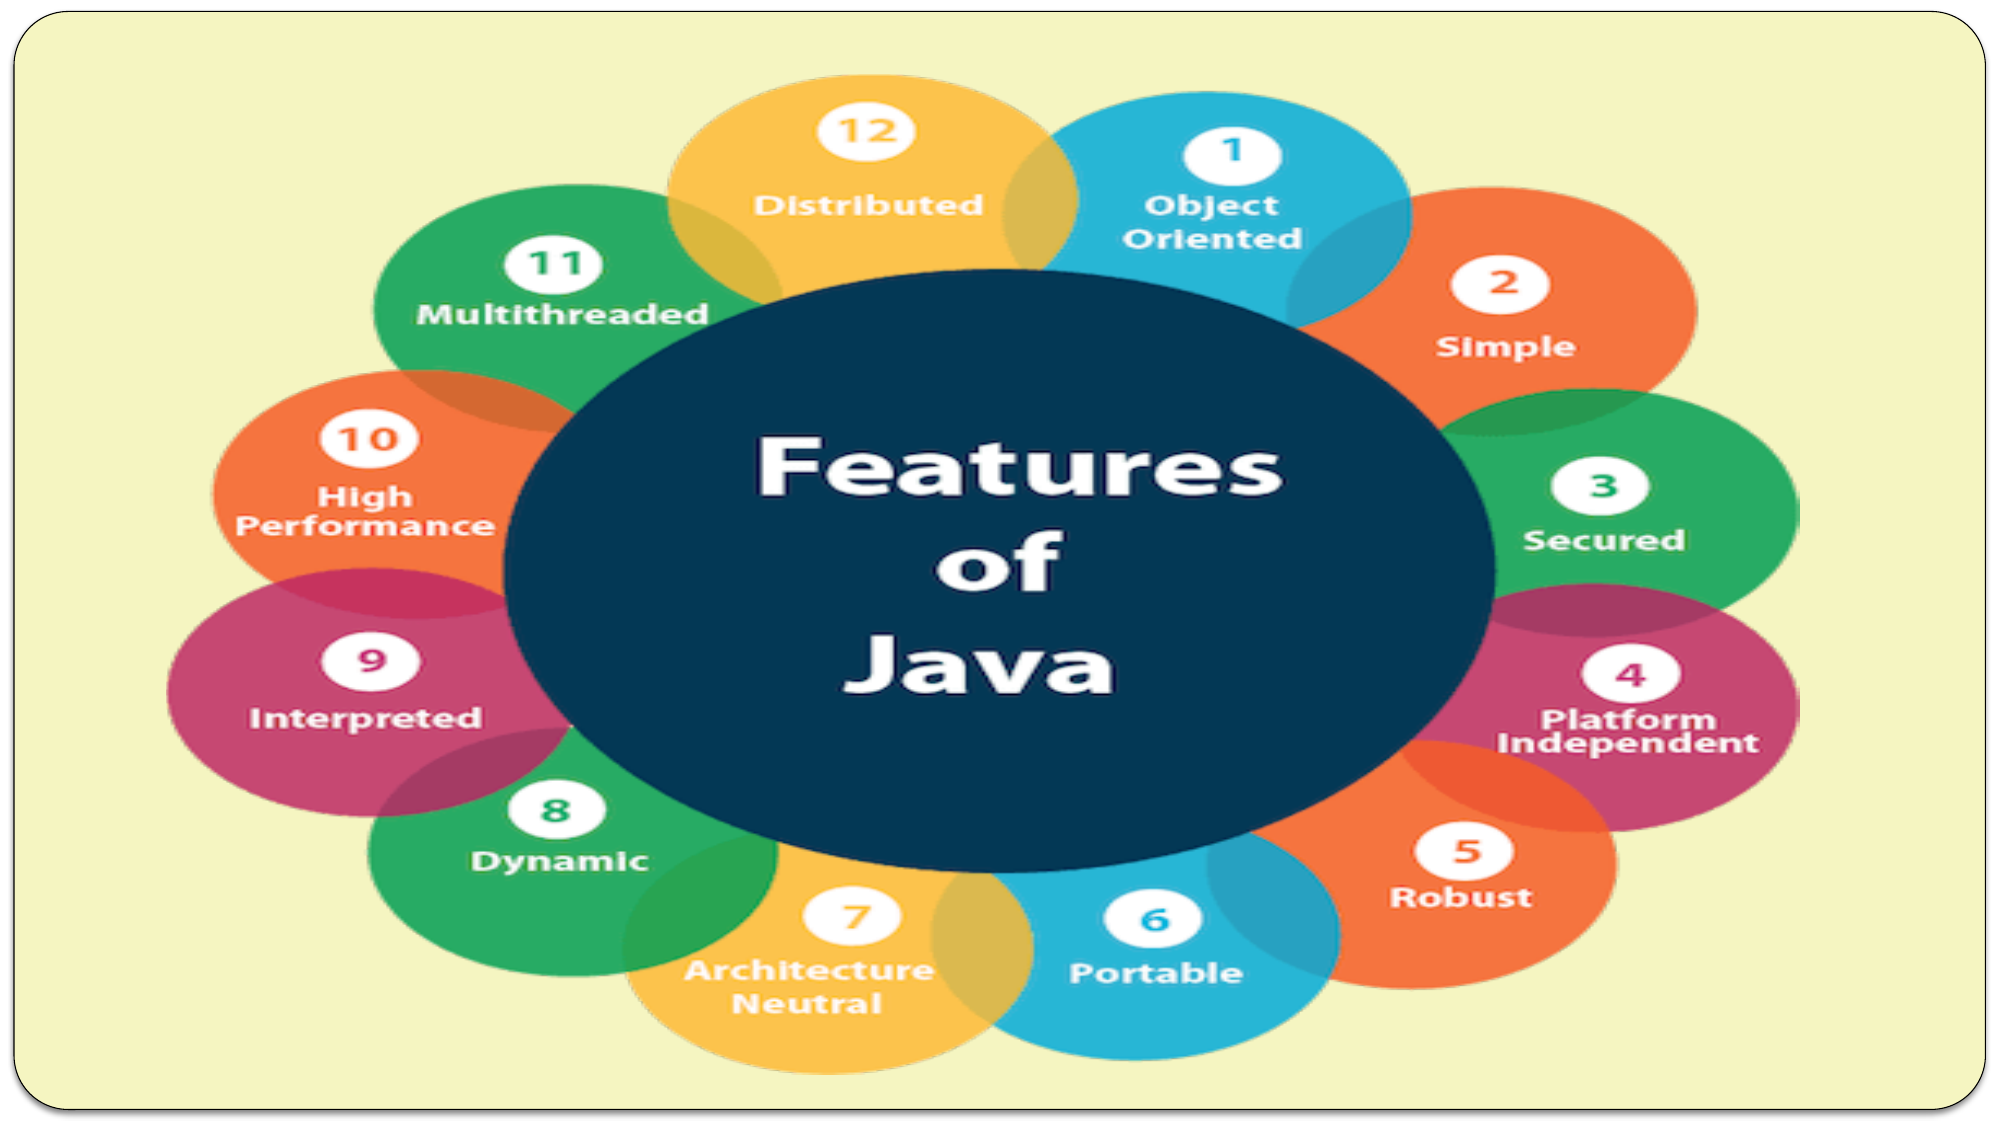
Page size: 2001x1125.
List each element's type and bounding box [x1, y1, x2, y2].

list [166, 74, 1801, 1076]
